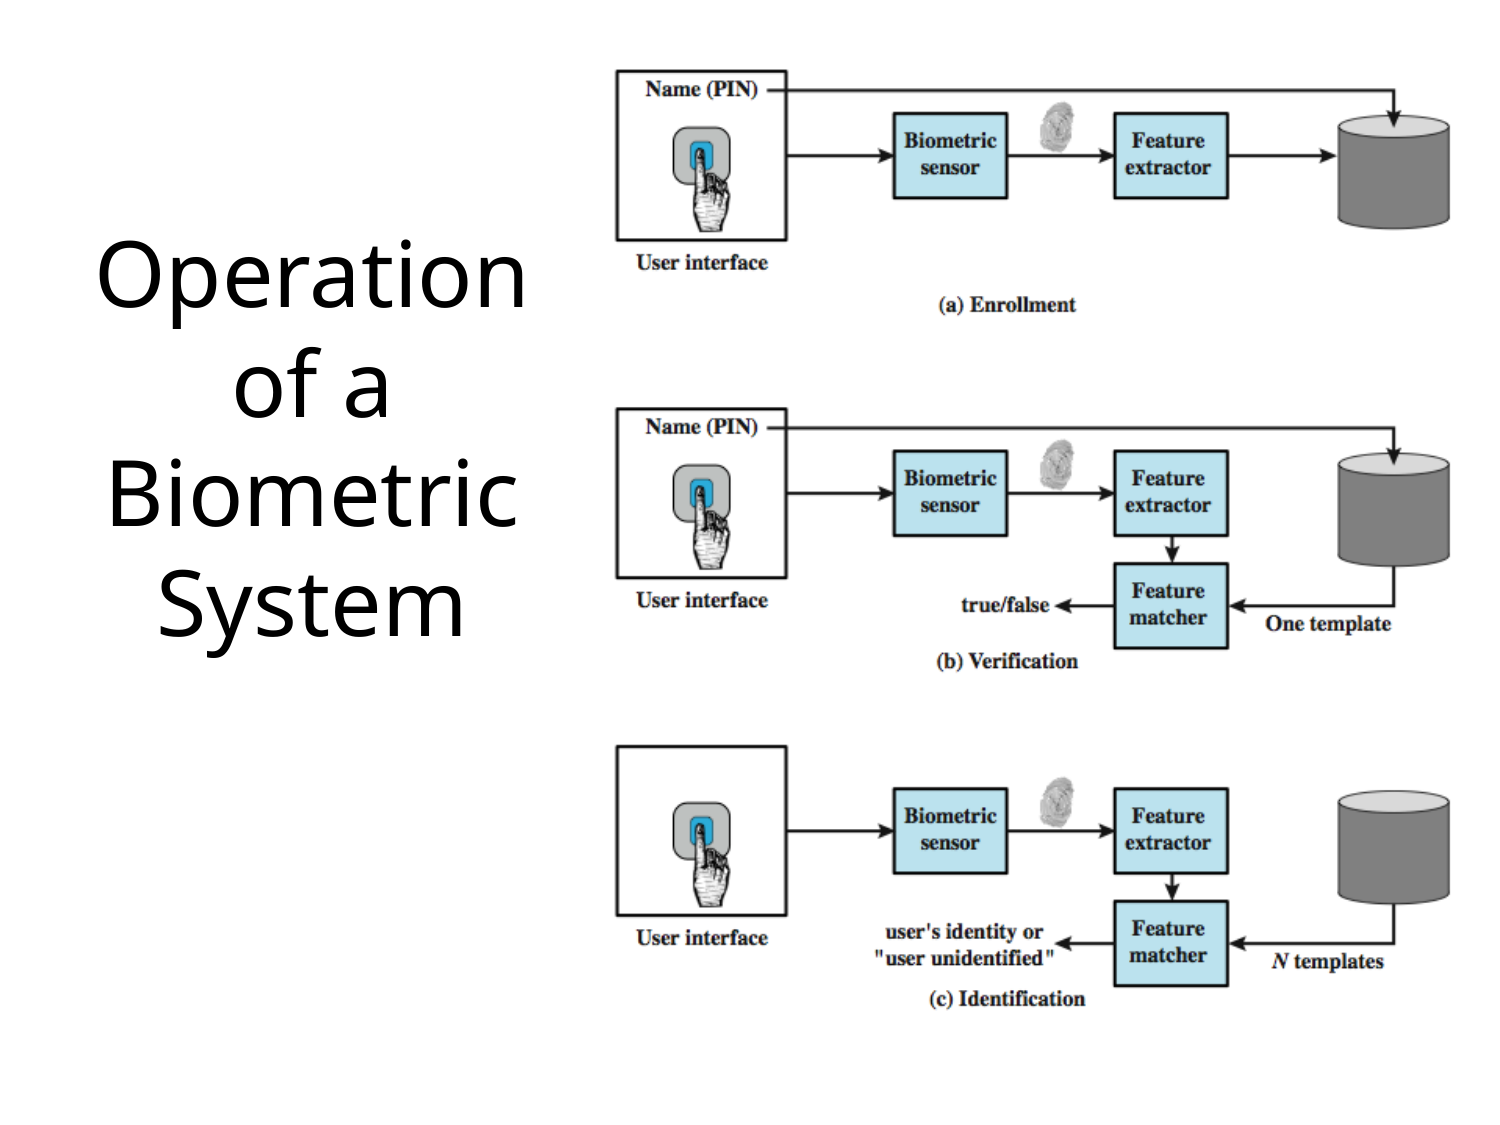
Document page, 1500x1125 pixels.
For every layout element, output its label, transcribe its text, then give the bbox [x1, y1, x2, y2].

picture [595, 45, 1463, 1040]
title Operation of a Biometric System [24, 45, 593, 825]
